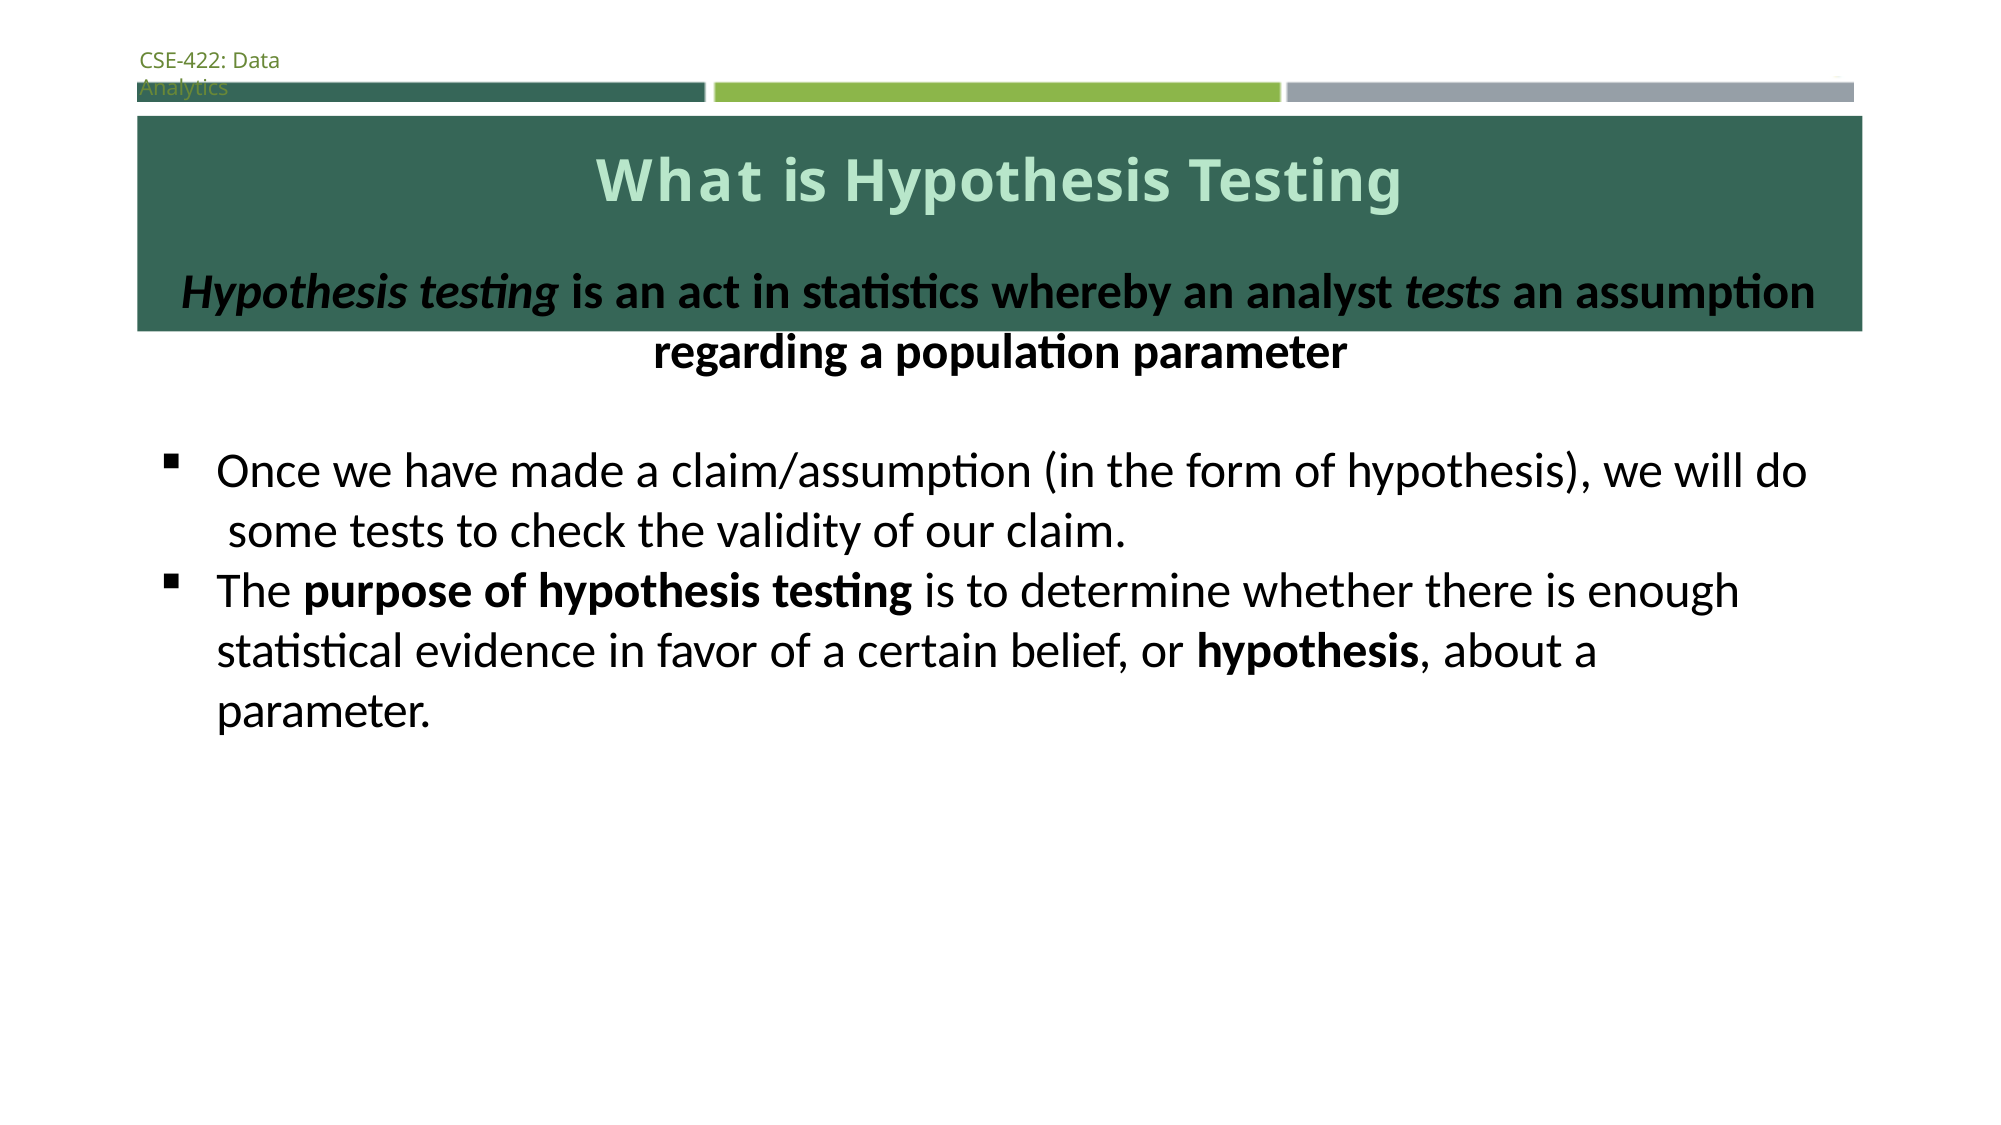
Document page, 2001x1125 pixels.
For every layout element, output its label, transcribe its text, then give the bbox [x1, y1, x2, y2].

title What is Hypothesis Testing [137, 115, 1863, 332]
text_box CSE-422: Data Analytics [137, 44, 374, 75]
text_box Hypothesis testing is an act in statistics whereby an analyst tests an assumption regarding a population parameter Once we have made a claim/assumption (in the form of hypothesis), we will do some tests to check the validity of our claim. The purpose of hypothesis testing is to determine whether there is enough statistical evidence in favor of a certain belief, or hypothesis, about a parameter. [158, 256, 1844, 738]
picture [137, 75, 1854, 102]
